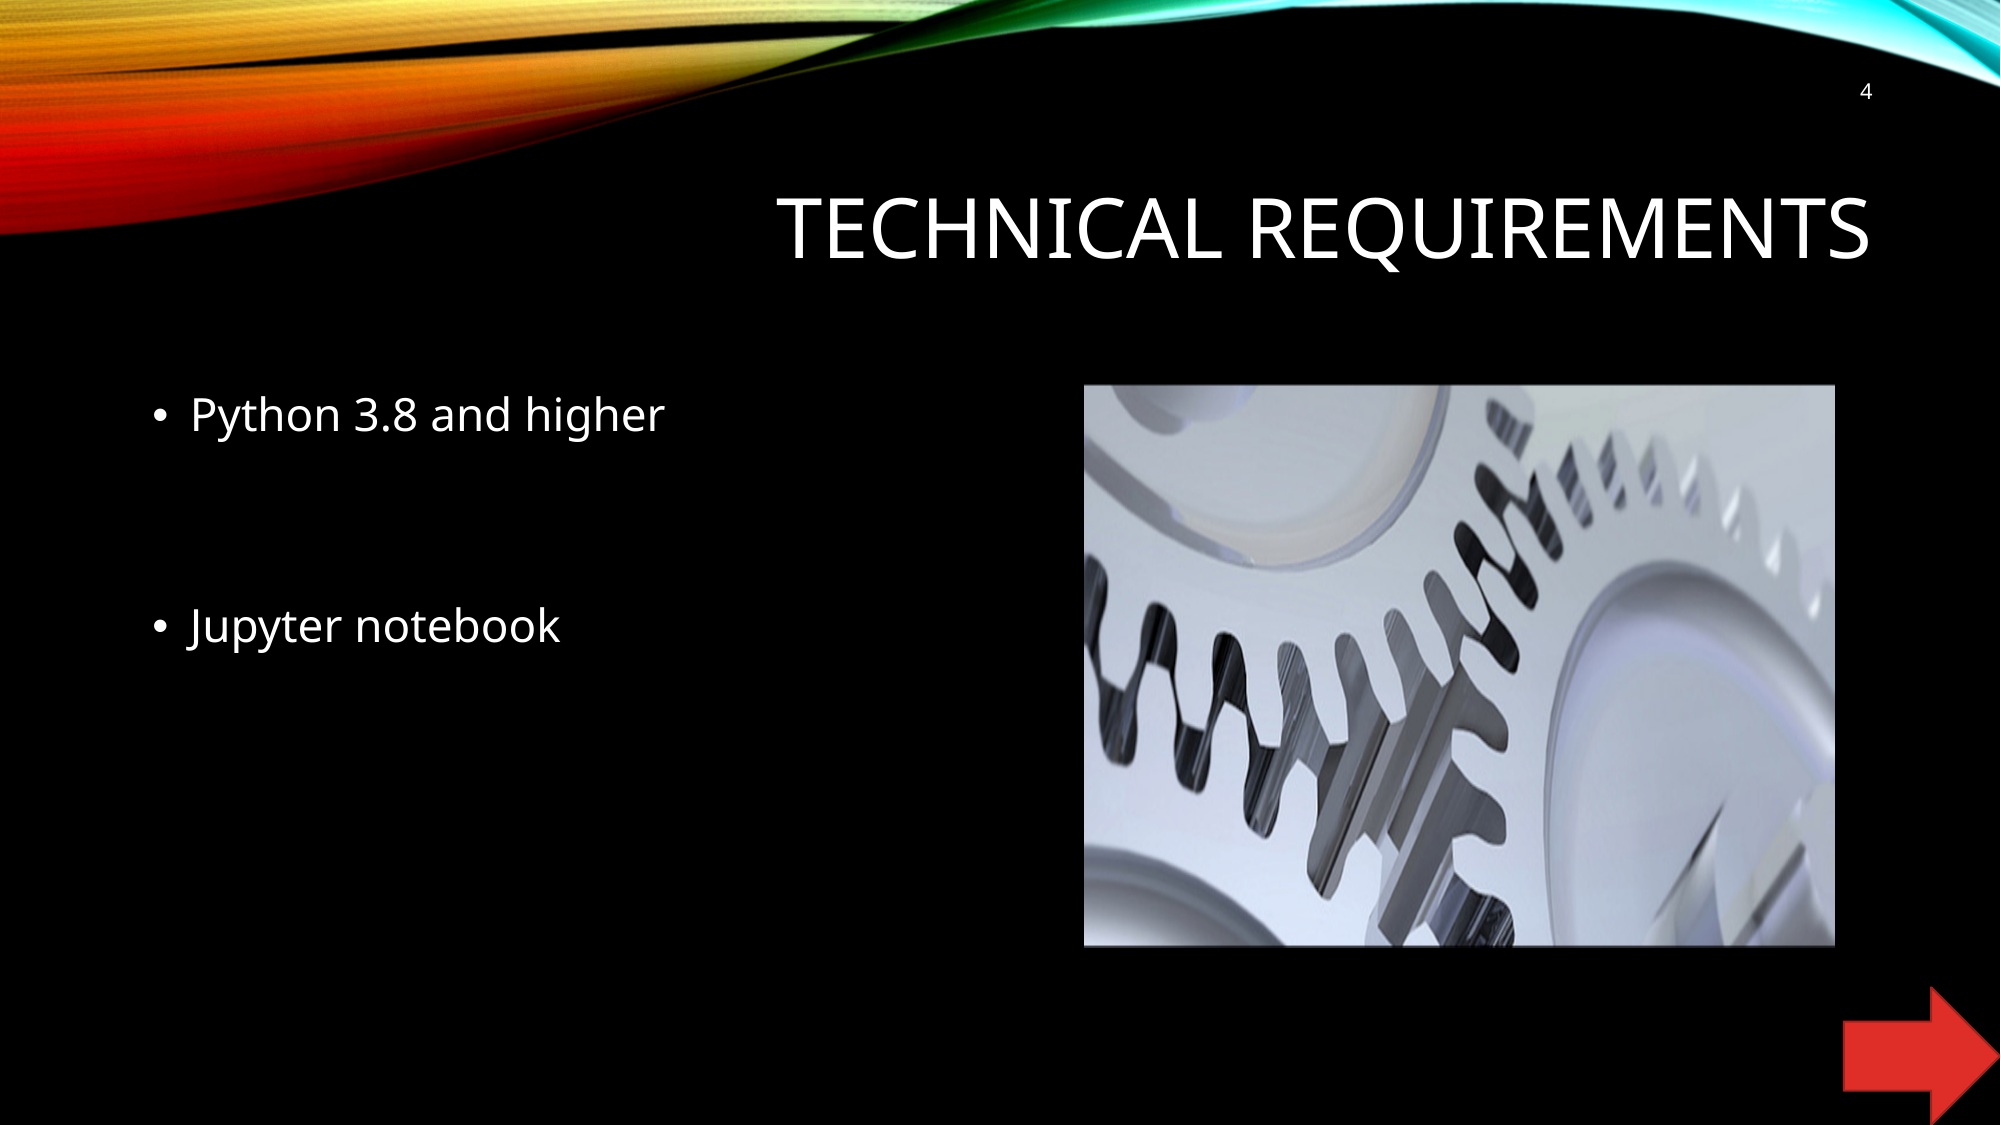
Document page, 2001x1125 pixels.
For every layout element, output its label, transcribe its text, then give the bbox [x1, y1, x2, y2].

slide_number 4 [1437, 62, 1888, 123]
text_box Python 3.8 and higher Jupyter notebook [137, 384, 944, 1045]
text_box [1842, 986, 2000, 1125]
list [1083, 384, 1835, 949]
picture [0, 0, 2000, 237]
title Technical requirements [474, 125, 1888, 338]
